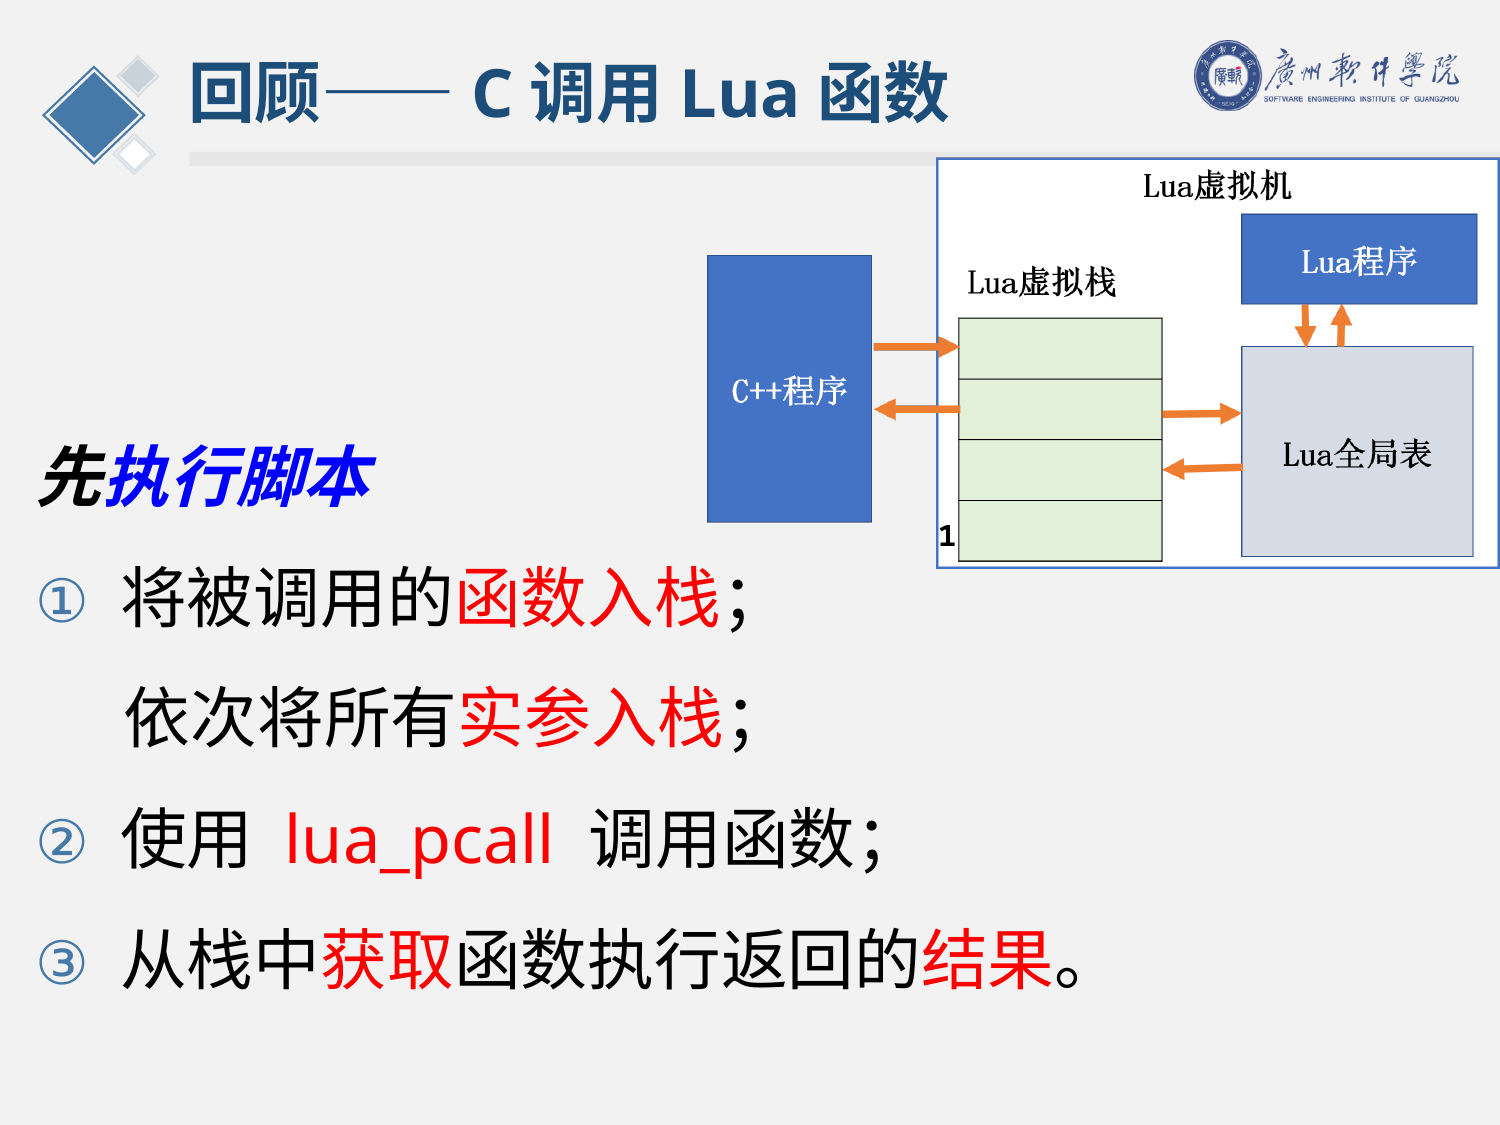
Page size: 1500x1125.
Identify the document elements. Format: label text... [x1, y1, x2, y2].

picture [707, 152, 1500, 574]
title 回顾——C调用Lua函数 [173, 52, 1117, 153]
picture [1194, 40, 1459, 111]
list 先执行脚本 将被调用的函数入栈； 依次将所有实参入栈； 使用 lua_pcall 调用函数； 从栈中获取函数执行返回的结果。 [21, 411, 1315, 1125]
